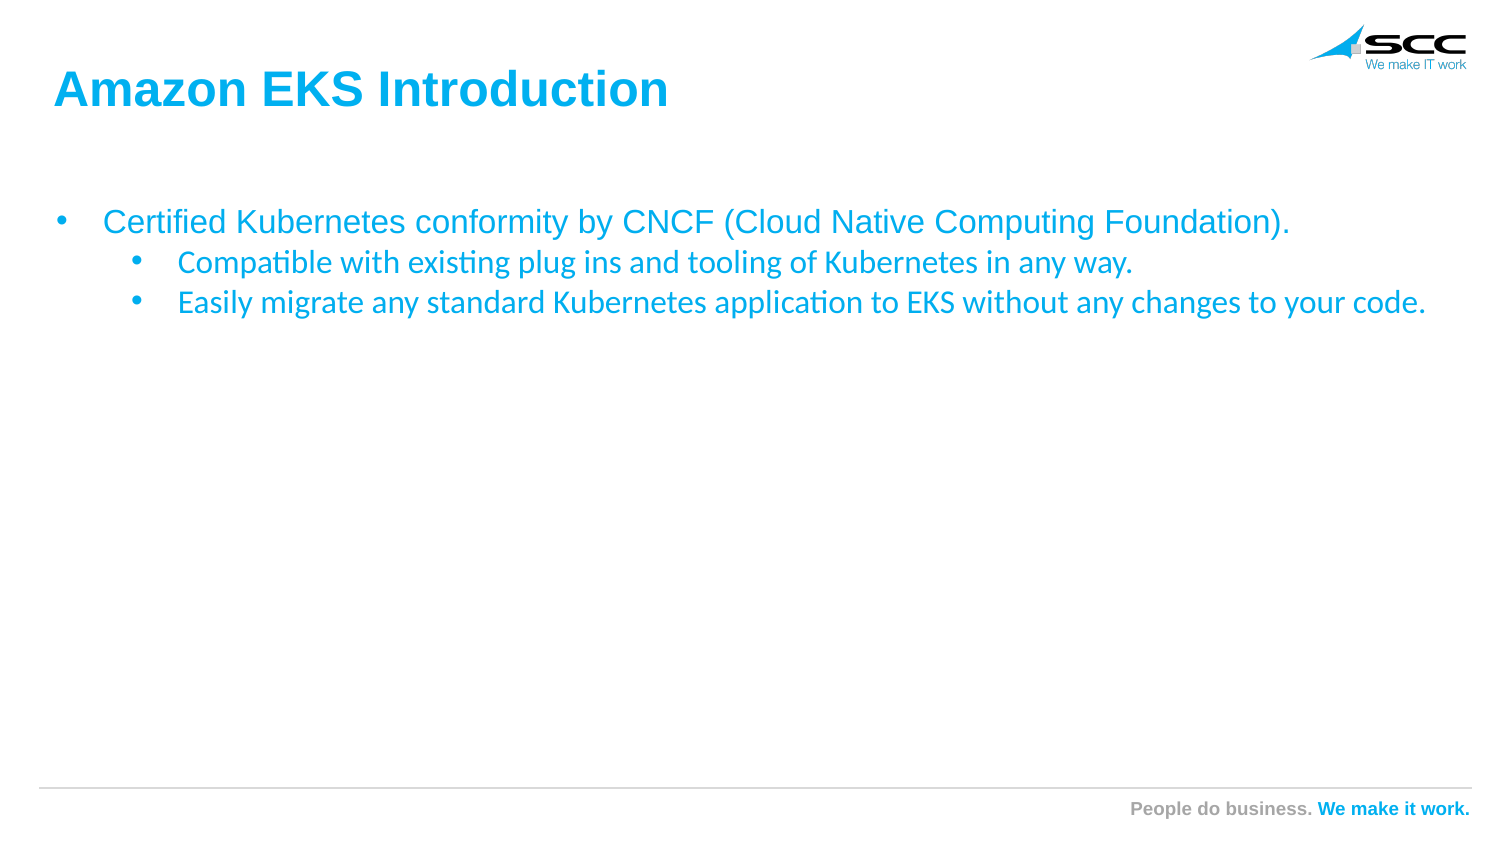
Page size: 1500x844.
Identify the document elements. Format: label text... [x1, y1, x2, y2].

picture [1298, 14, 1487, 77]
text_box Certified Kubernetes conformity by CNCF (Cloud Native Computing Foundation). Compatible with existing plug ins and tooling of Kubernetes in any way. Easily migrate any standard Kubernetes application to EKS without any changes to your code. [41, 192, 1462, 747]
list Amazon EKS Introduction [38, 48, 1255, 115]
